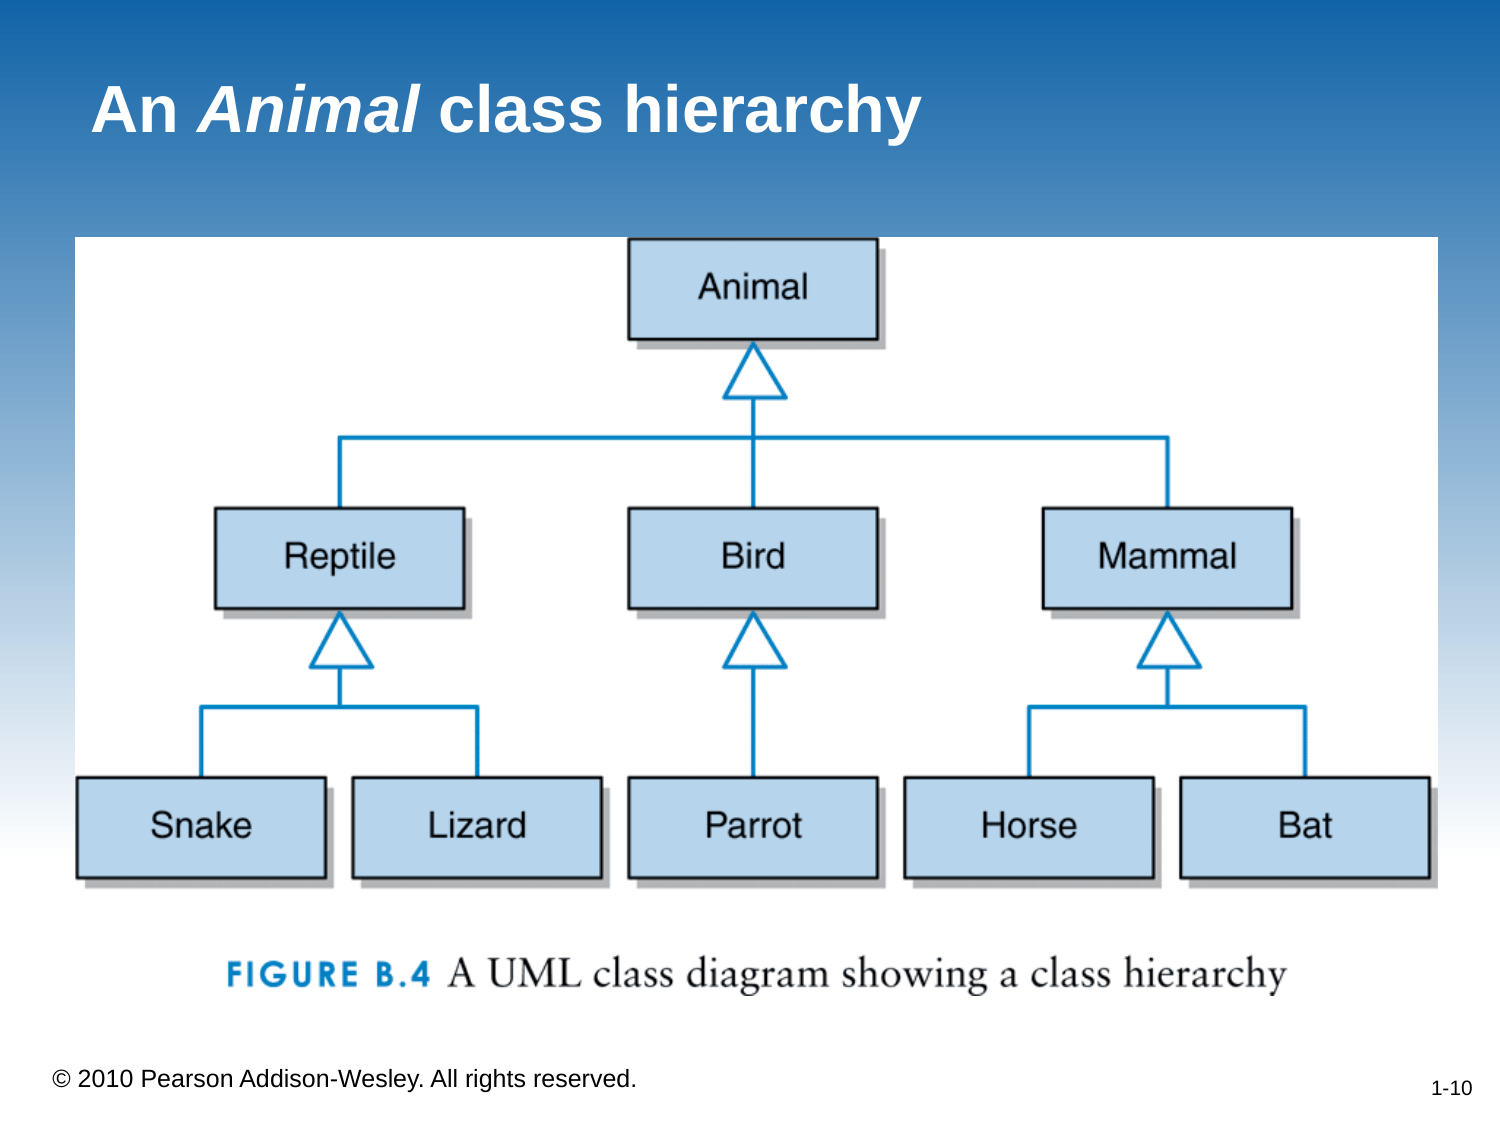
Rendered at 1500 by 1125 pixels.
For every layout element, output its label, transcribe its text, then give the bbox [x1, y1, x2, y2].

title An Animal class hierarchy [75, 12, 1438, 200]
picture [74, 237, 1438, 996]
slide_number 1-10 [1174, 1049, 1488, 1125]
